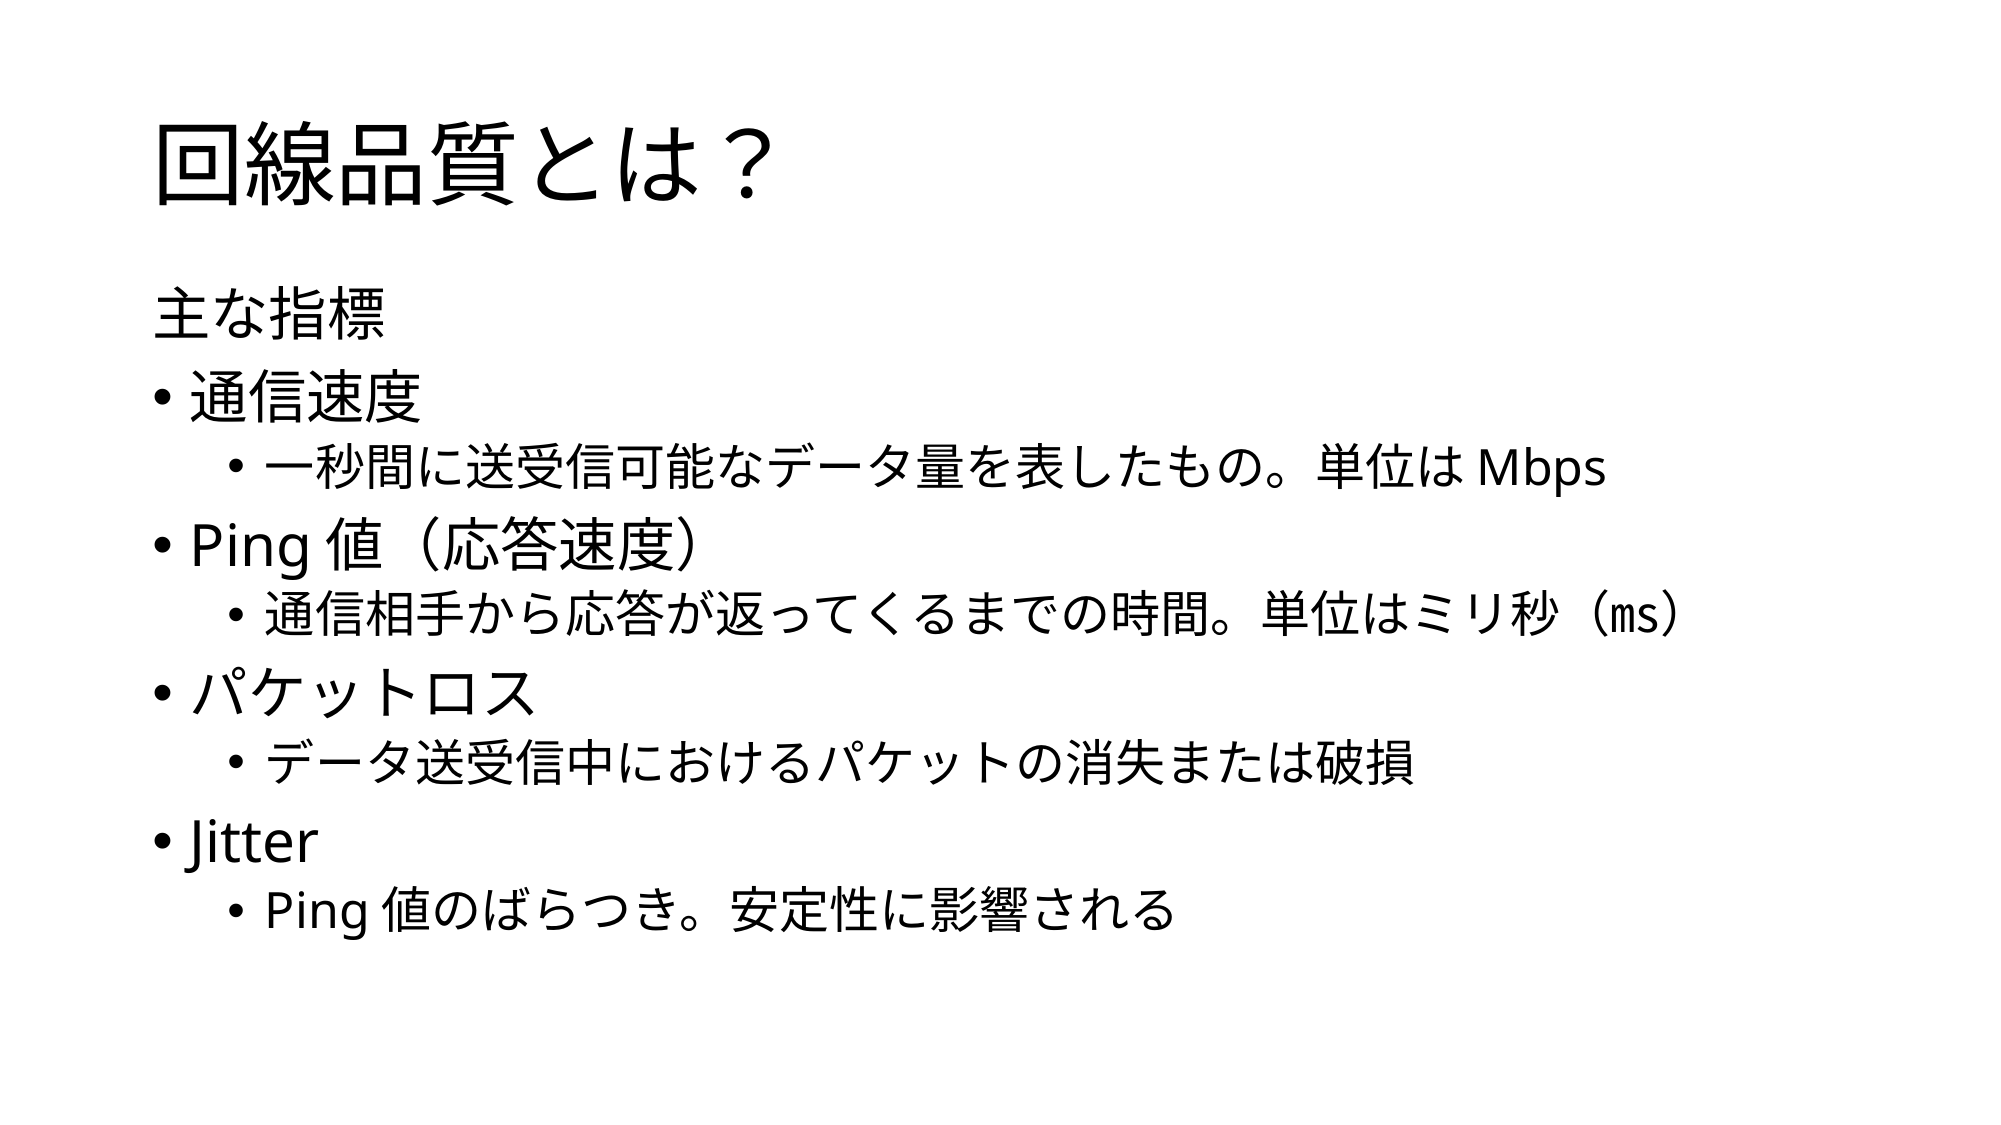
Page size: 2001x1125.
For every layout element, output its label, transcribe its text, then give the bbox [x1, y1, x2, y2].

title 回線品質とは？ [137, 59, 1863, 277]
list 主な指標 通信速度 一秒間に送受信可能なデータ量を表したもの。単位はMbps Ping値（応答速度） 通信相手から応答が返ってくるまでの時間。単位はミリ秒（㎳） パケットロス データ送受信中におけるパケットの消失または破損 Jitter Ping値のばらつき。安定性に影響される [137, 277, 1863, 1090]
